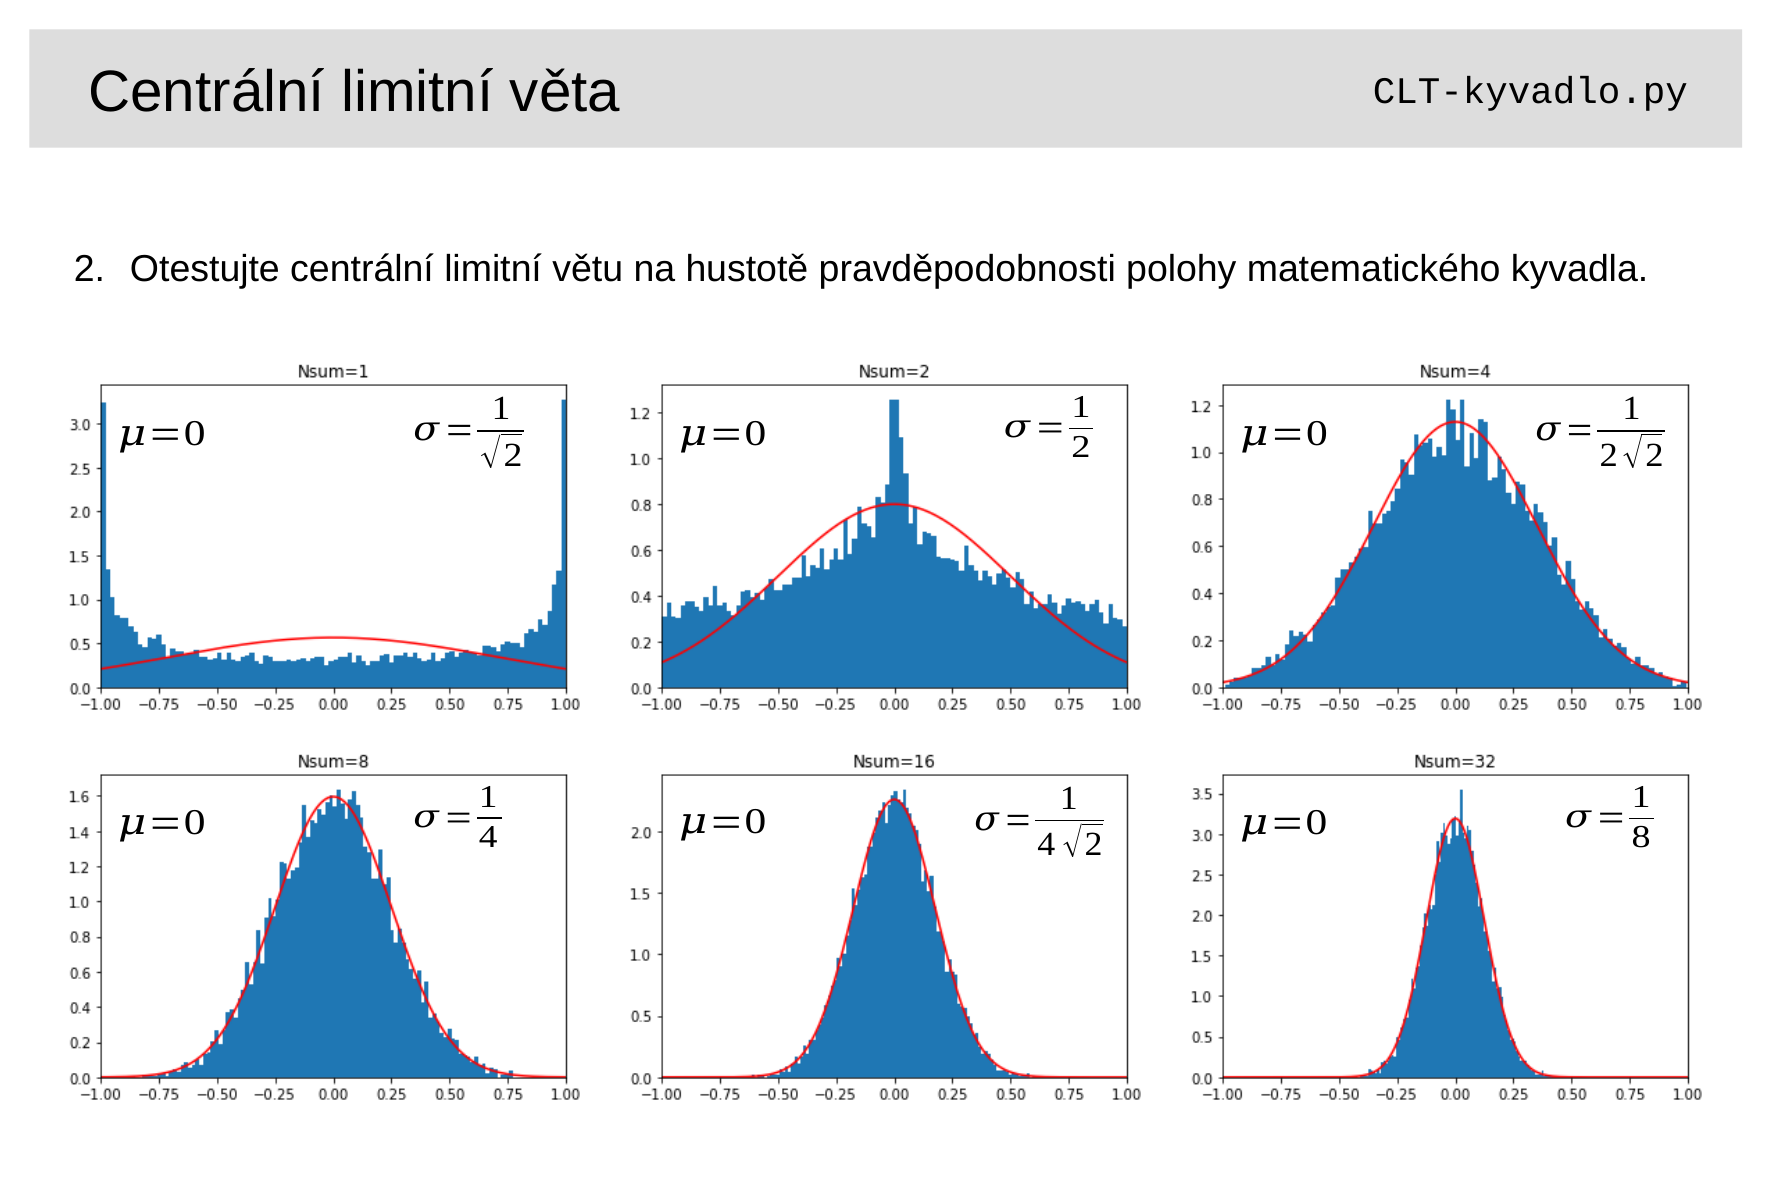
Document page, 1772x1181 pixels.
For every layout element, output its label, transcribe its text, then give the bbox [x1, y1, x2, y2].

picture [58, 354, 591, 721]
text_box Otestujte centrální limitní větu na hustotě pravděpodobnosti polohy matematického kyvadla. [58, 236, 1683, 296]
picture [1180, 744, 1713, 1111]
text_box CLT-kyvadlo.py [1358, 58, 1743, 119]
text_box Centrální limitní věta [29, 29, 1743, 148]
picture [619, 744, 1152, 1111]
picture [619, 354, 1152, 721]
picture [1180, 354, 1713, 721]
picture [58, 744, 591, 1111]
